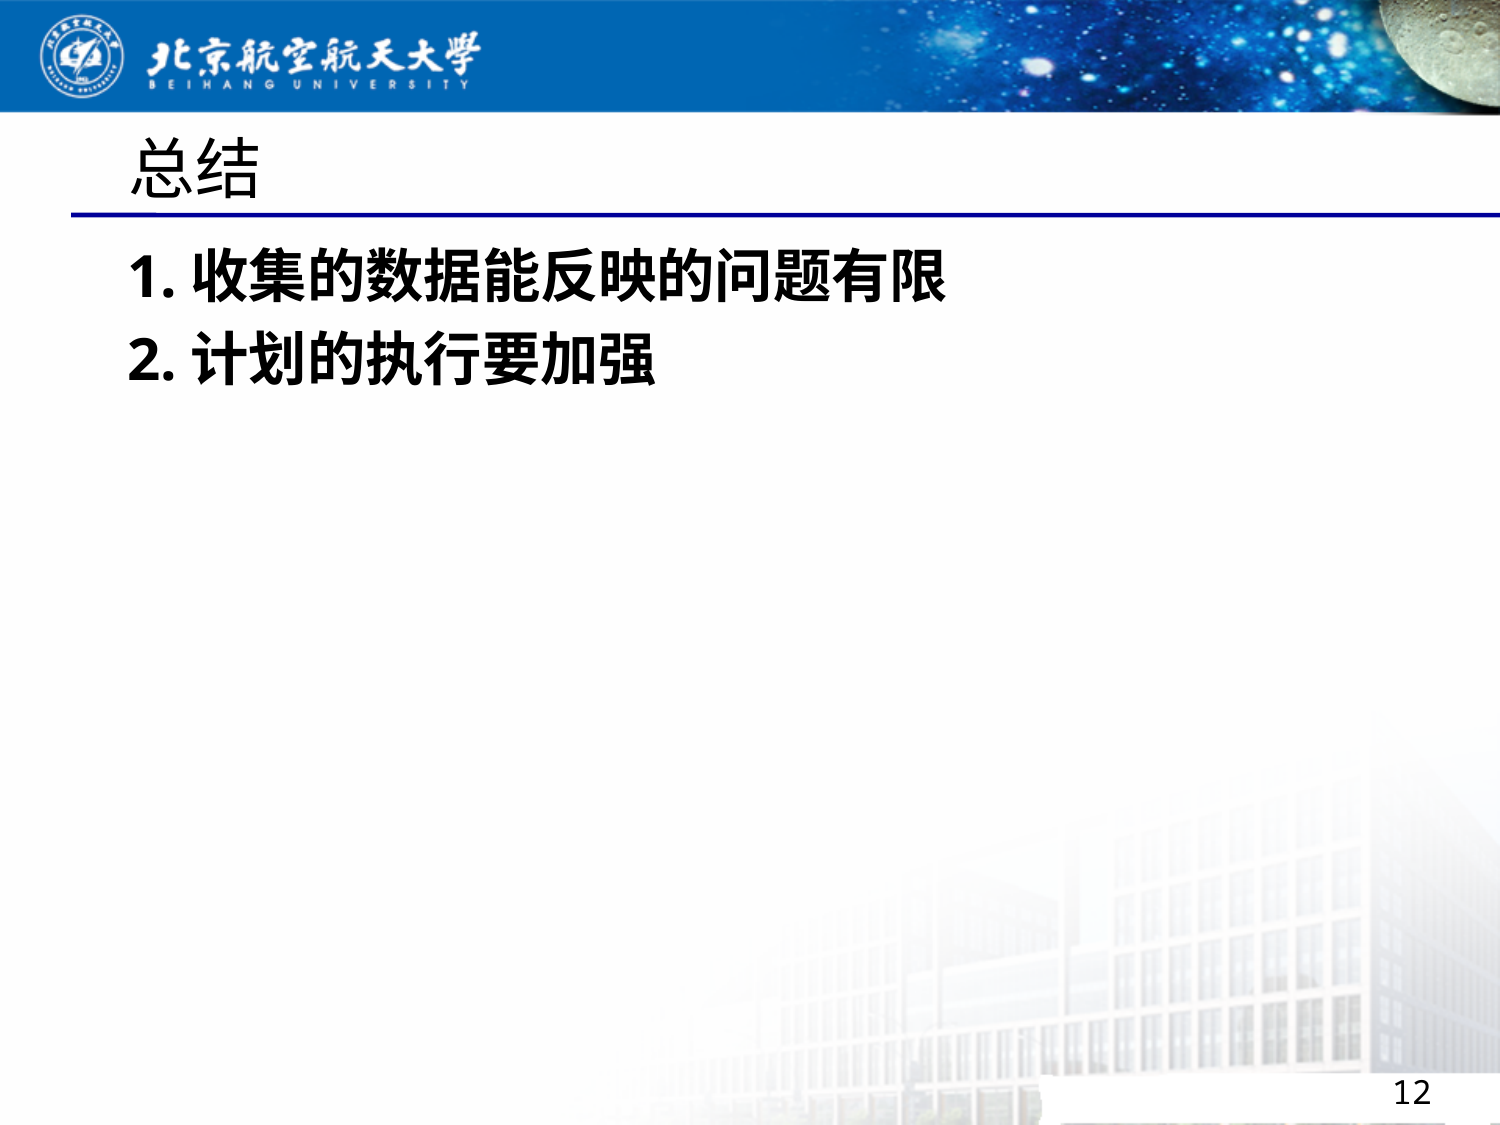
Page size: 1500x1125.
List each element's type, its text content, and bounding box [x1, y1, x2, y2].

list 1.收集的数据能反映的问题有限 2.计划的执行要加强 [112, 231, 1388, 1016]
picture [0, 0, 1500, 1125]
title 总结 [113, 123, 1389, 211]
picture [1344, 22, 1363, 32]
